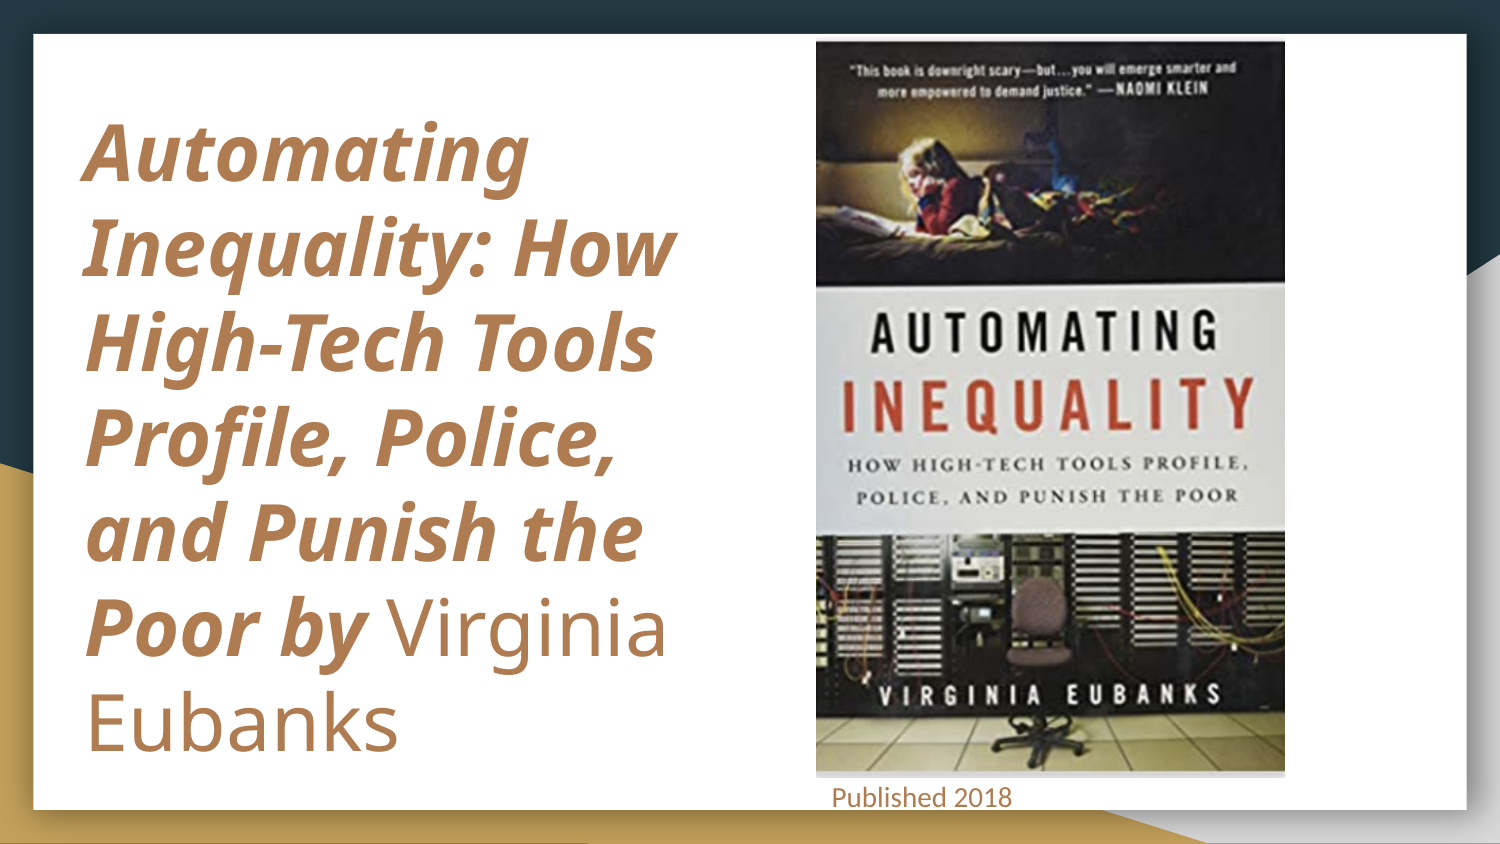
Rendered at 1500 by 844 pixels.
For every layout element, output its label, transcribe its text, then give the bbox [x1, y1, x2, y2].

text_box Published 2018 [816, 785, 1045, 844]
picture [816, 36, 1285, 778]
text_box Automating Inequality: How High-Tech Tools Profile, Police, and Punish the Poor by Virginia Eubanks [70, 87, 719, 272]
